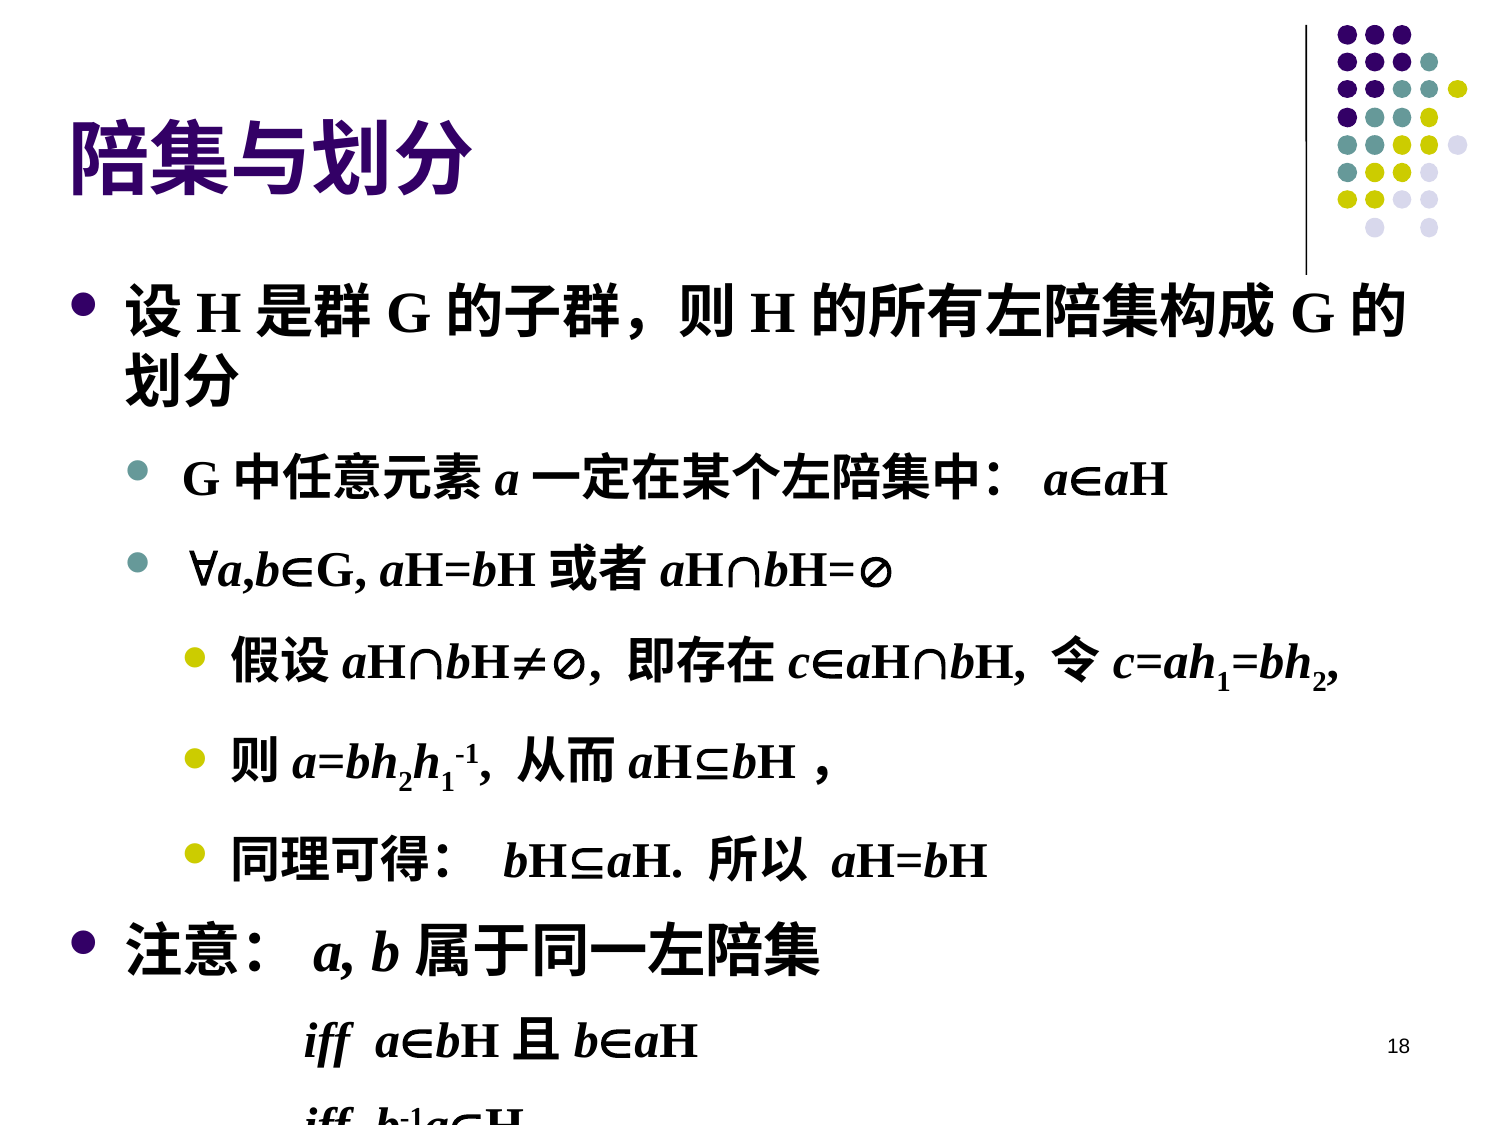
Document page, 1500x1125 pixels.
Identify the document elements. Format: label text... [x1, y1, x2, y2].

title 陪集与划分 [53, 42, 1291, 213]
list 设H是群G的子群，则H的所有左陪集构成G的划分 G中任意元素a一定在某个左陪集中：aaH a,bG, aH=bH或者aHbH= 假设aHbH, 即存在caHbH, 令c=ah1=bh2, 则a=bh2h1-1, 从而aHbH， 同理可得： bHaH. 所以 aH=bH 注意：a, b属于同一左陪集 iff abH且baH iff b-1aH [53, 267, 1465, 1083]
slide_number 18 [1074, 1024, 1426, 1101]
